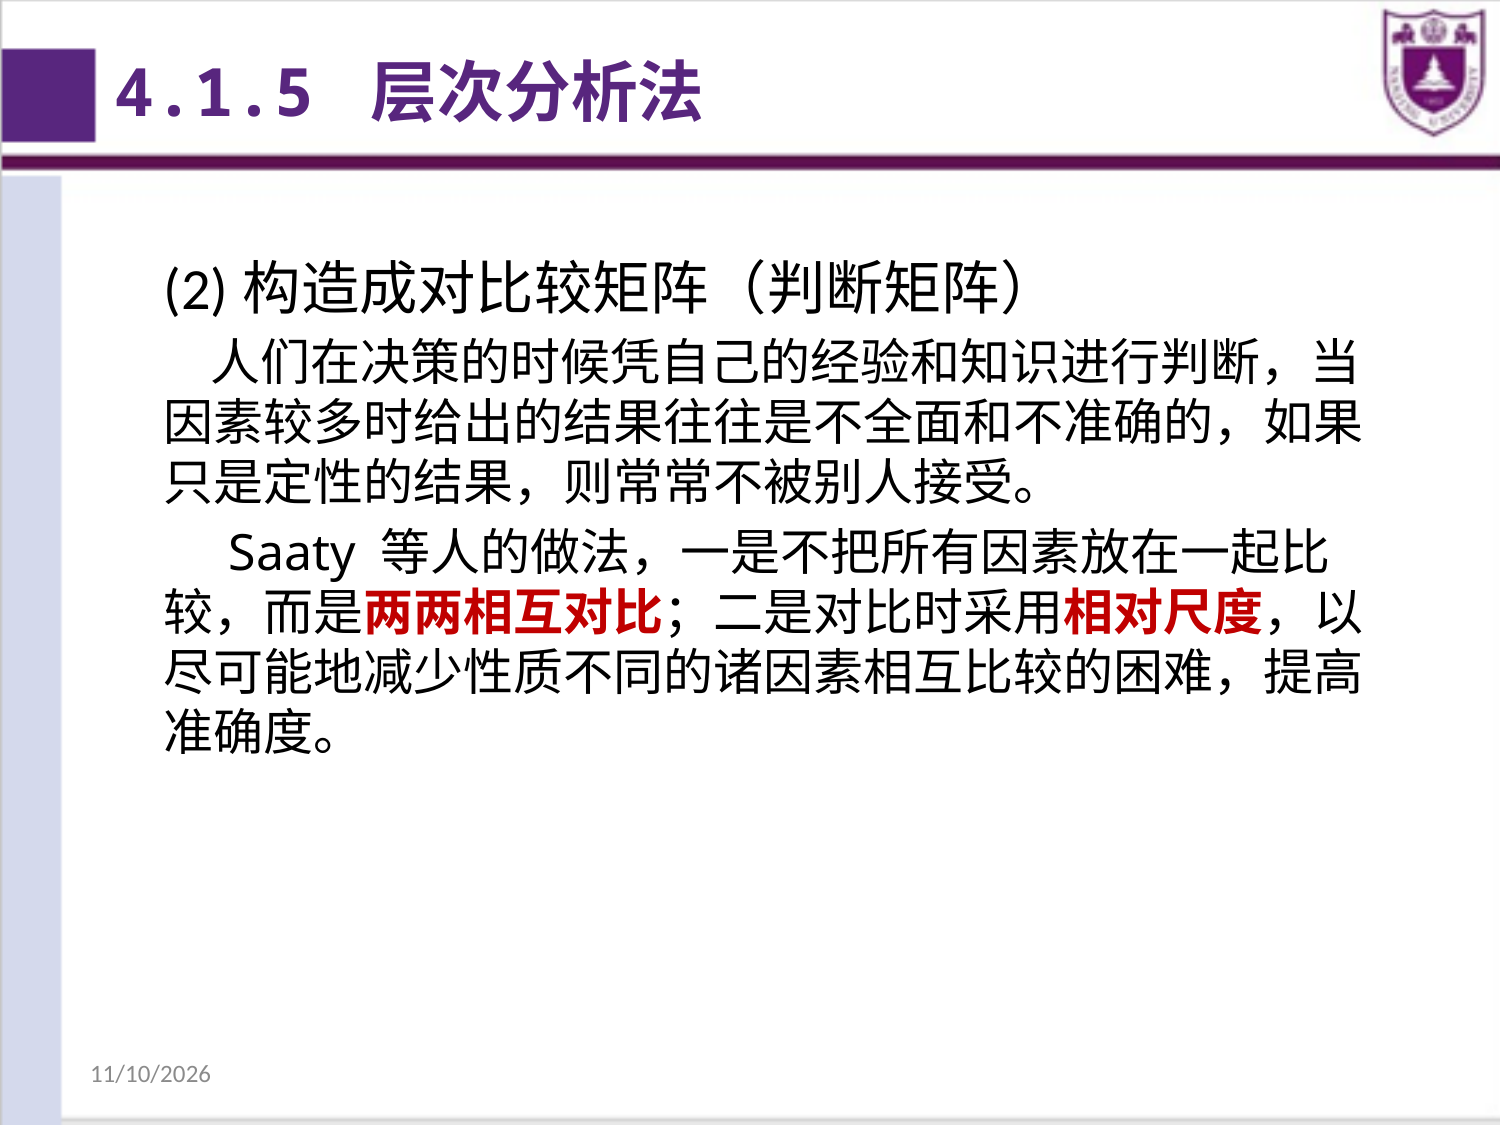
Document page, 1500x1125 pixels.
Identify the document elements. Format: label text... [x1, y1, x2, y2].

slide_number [75, 1042, 425, 1103]
picture [0, 0, 1500, 1125]
text_box (2)构造成对比较矩阵（判断矩阵） 人们在决策的时候凭自己的经验和知识进行判断，当因素较多时给出的结果往往是不全面和不准确的，如果只是定性的结果，则常常不被别人接受。 Saaty 等人的做法，一是不把所有因素放在一起比较，而是两两相互对比；二是对比时采用相对尺度，以尽可能地减少性质不同的诸因素相互比较的困难，提高准确度。 [149, 243, 1402, 919]
text_box 4.1.5 层次分析法 [100, 42, 1451, 137]
